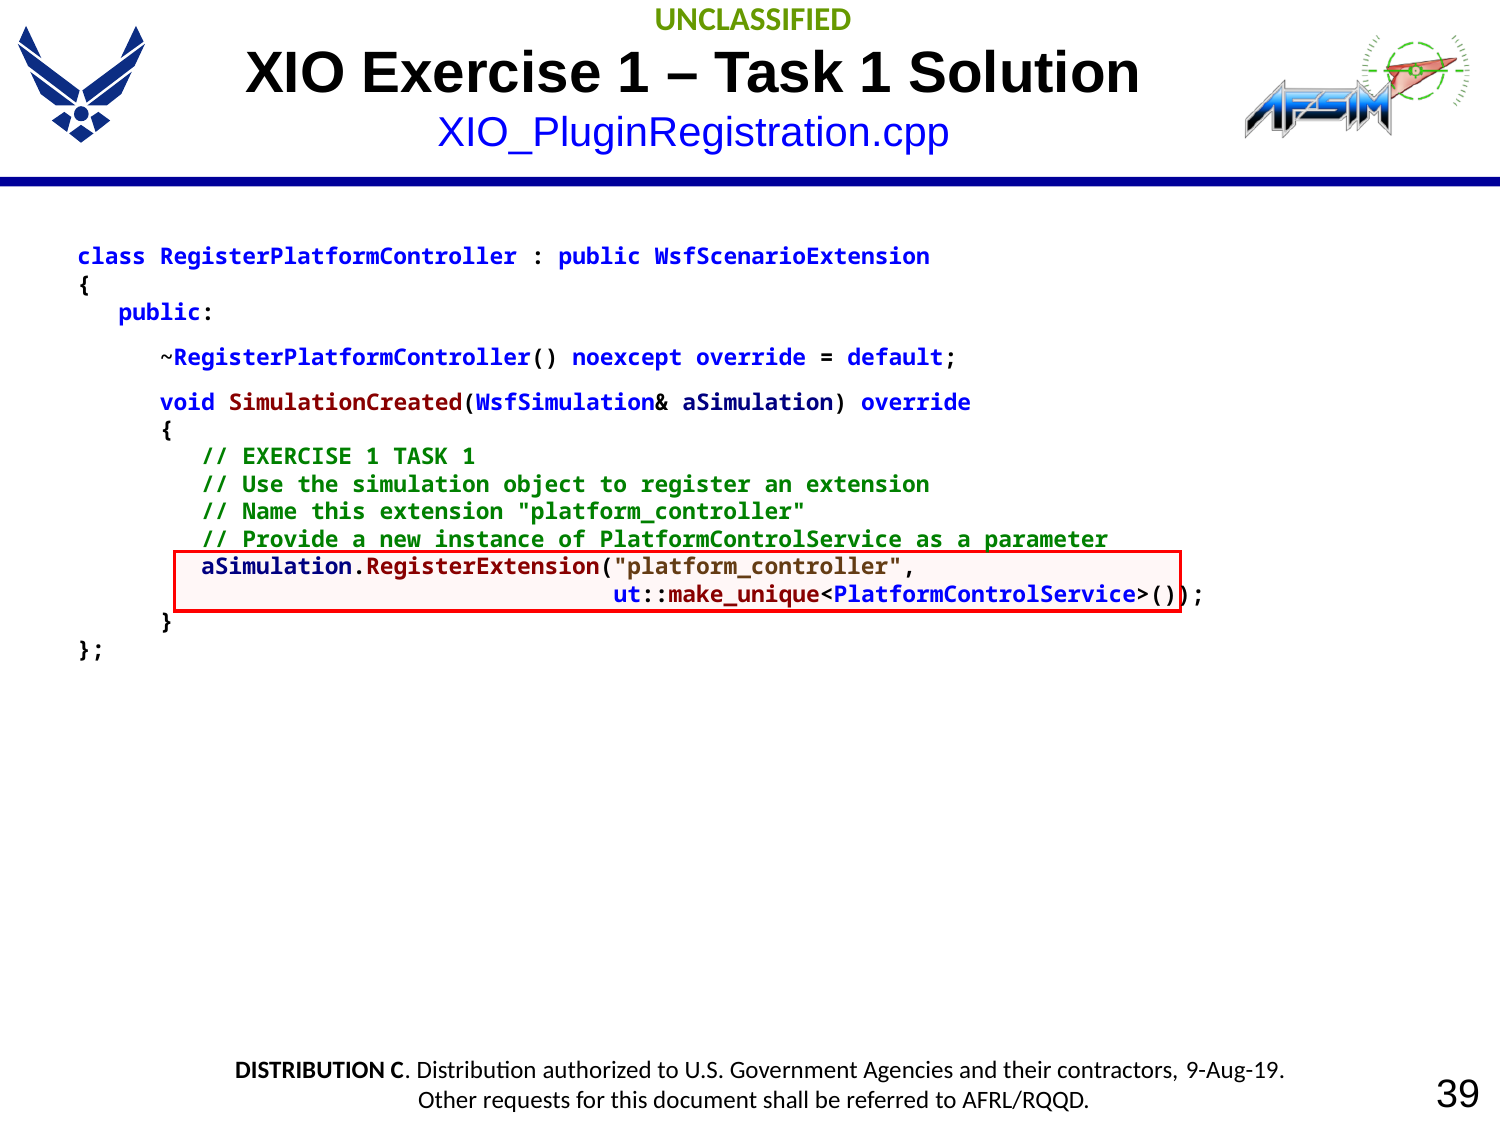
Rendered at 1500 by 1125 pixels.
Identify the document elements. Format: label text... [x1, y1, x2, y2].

picture [1238, 22, 1483, 147]
text_box class RegisterPlatformController : public WsfScenarioExtension { public: ~RegisterPlatformController() noexcept override = default; void SimulationCreated(WsfSimulation& aSimulation) override { // EXERCISE 1 TASK 1 // Use the simulation object to register an extension // Name this extension "platform_controller" // Provide a new instance of PlatformControlService as a parameter aSimulation.RegisterExtension("platform_controller", ut::make_unique<PlatformControlService>()); } }; [62, 234, 1453, 669]
title XIO Exercise 1 – Task 1 Solution XIO_PluginRegistration.cpp [150, 0, 1238, 189]
